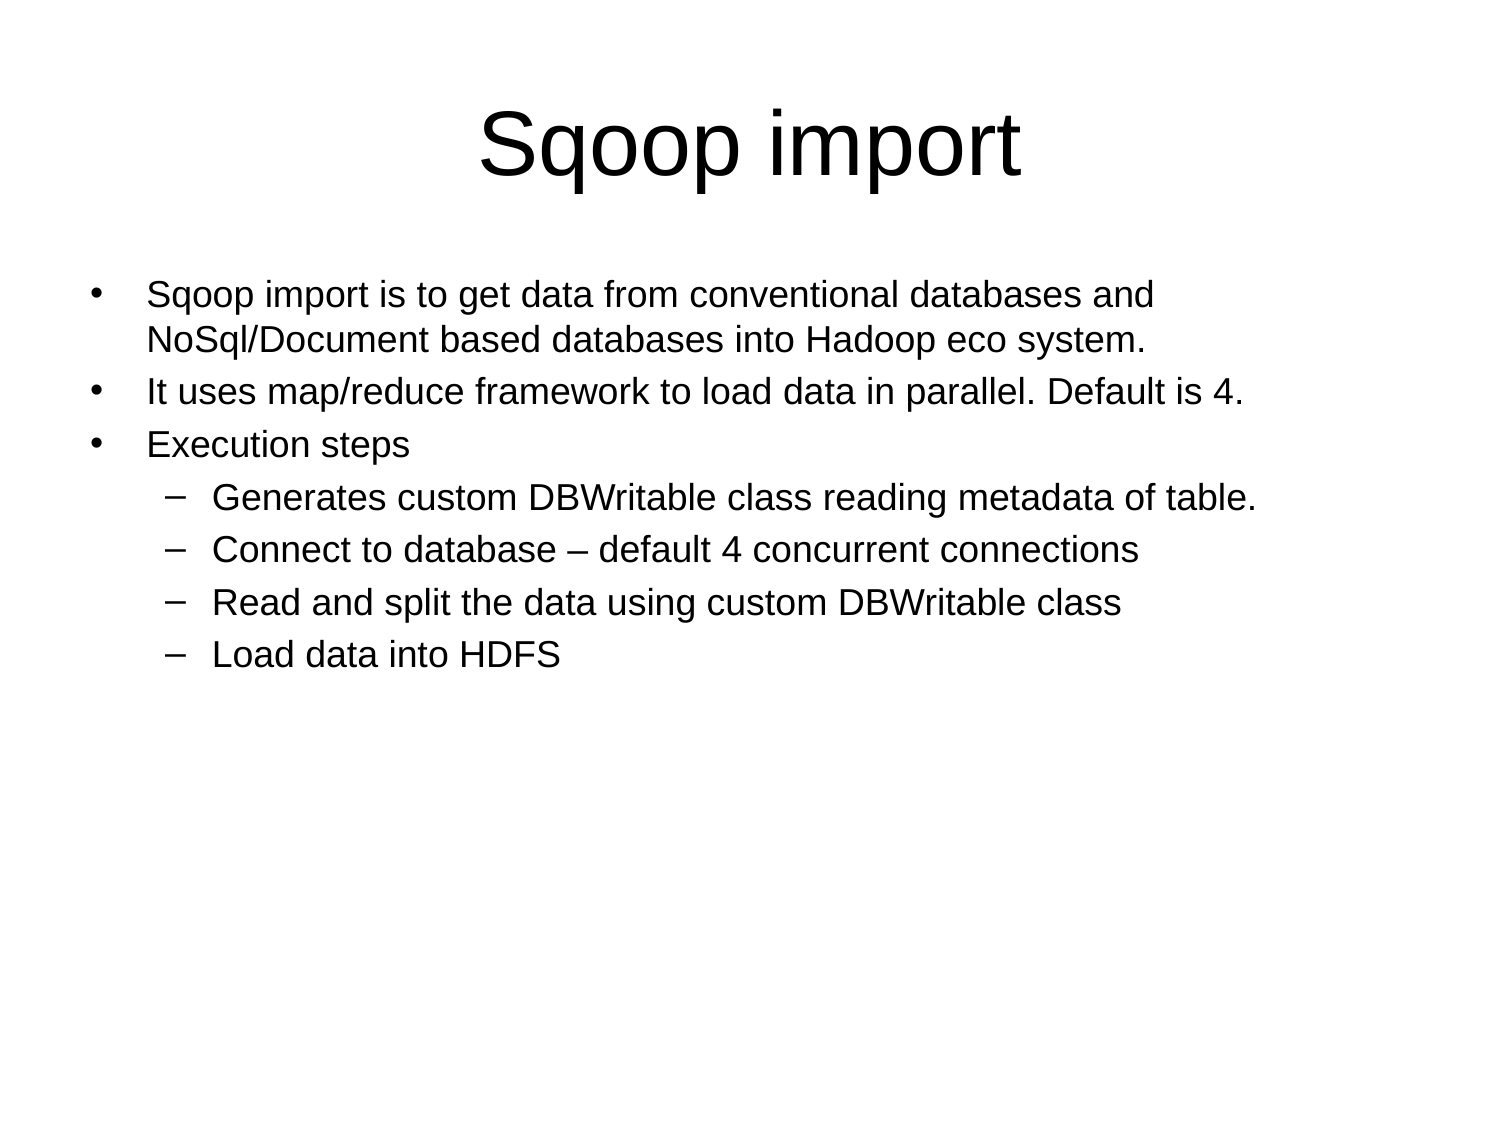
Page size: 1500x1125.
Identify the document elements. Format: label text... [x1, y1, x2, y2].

list Sqoop import is to get data from conventional databases and NoSql/Document based databases into Hadoop eco system. It uses map/reduce framework to load data in parallel. Default is 4. Execution steps Generates custom DBWritable class reading metadata of table. Connect to database – default 4 concurrent connections Read and split the data using custom DBWritable class Load data into HDFS [75, 262, 1425, 1005]
title Sqoop import [75, 45, 1425, 233]
